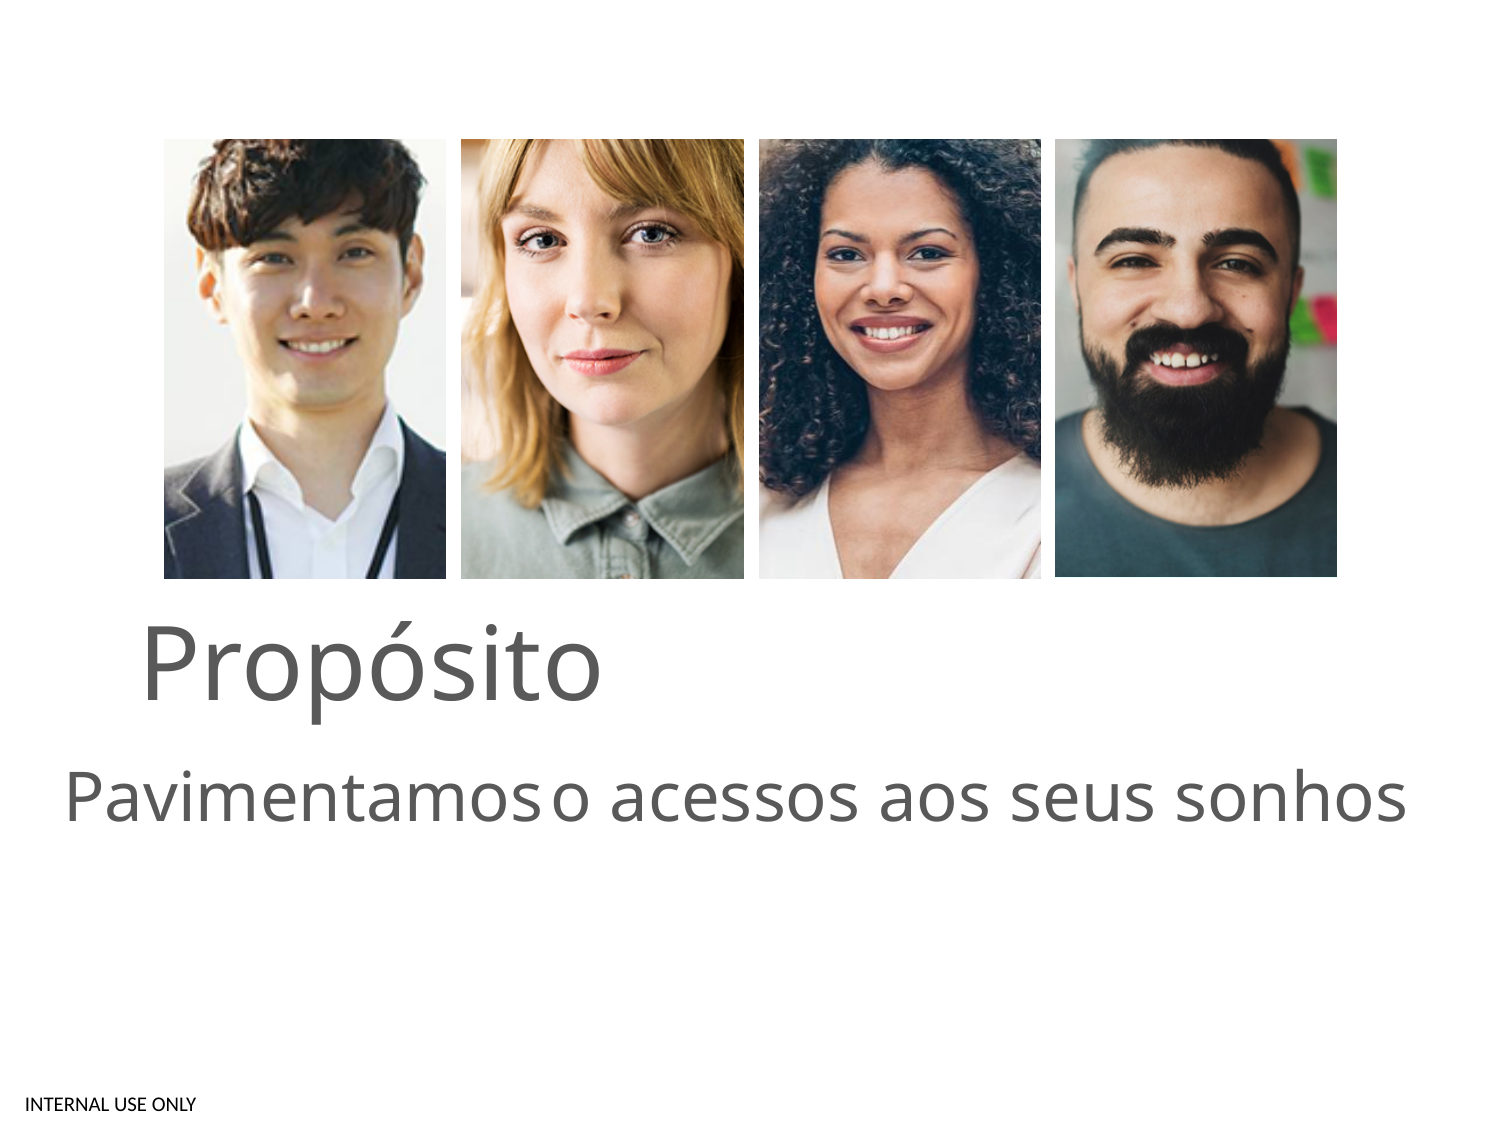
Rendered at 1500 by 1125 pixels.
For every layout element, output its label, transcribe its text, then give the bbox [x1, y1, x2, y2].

picture [461, 139, 744, 579]
text_box Pavimentamos o acessos aos seus sonhos [0, 745, 1487, 843]
picture [164, 139, 446, 579]
text_box Propósito [115, 605, 629, 729]
picture [1055, 139, 1337, 579]
picture [759, 139, 1041, 579]
